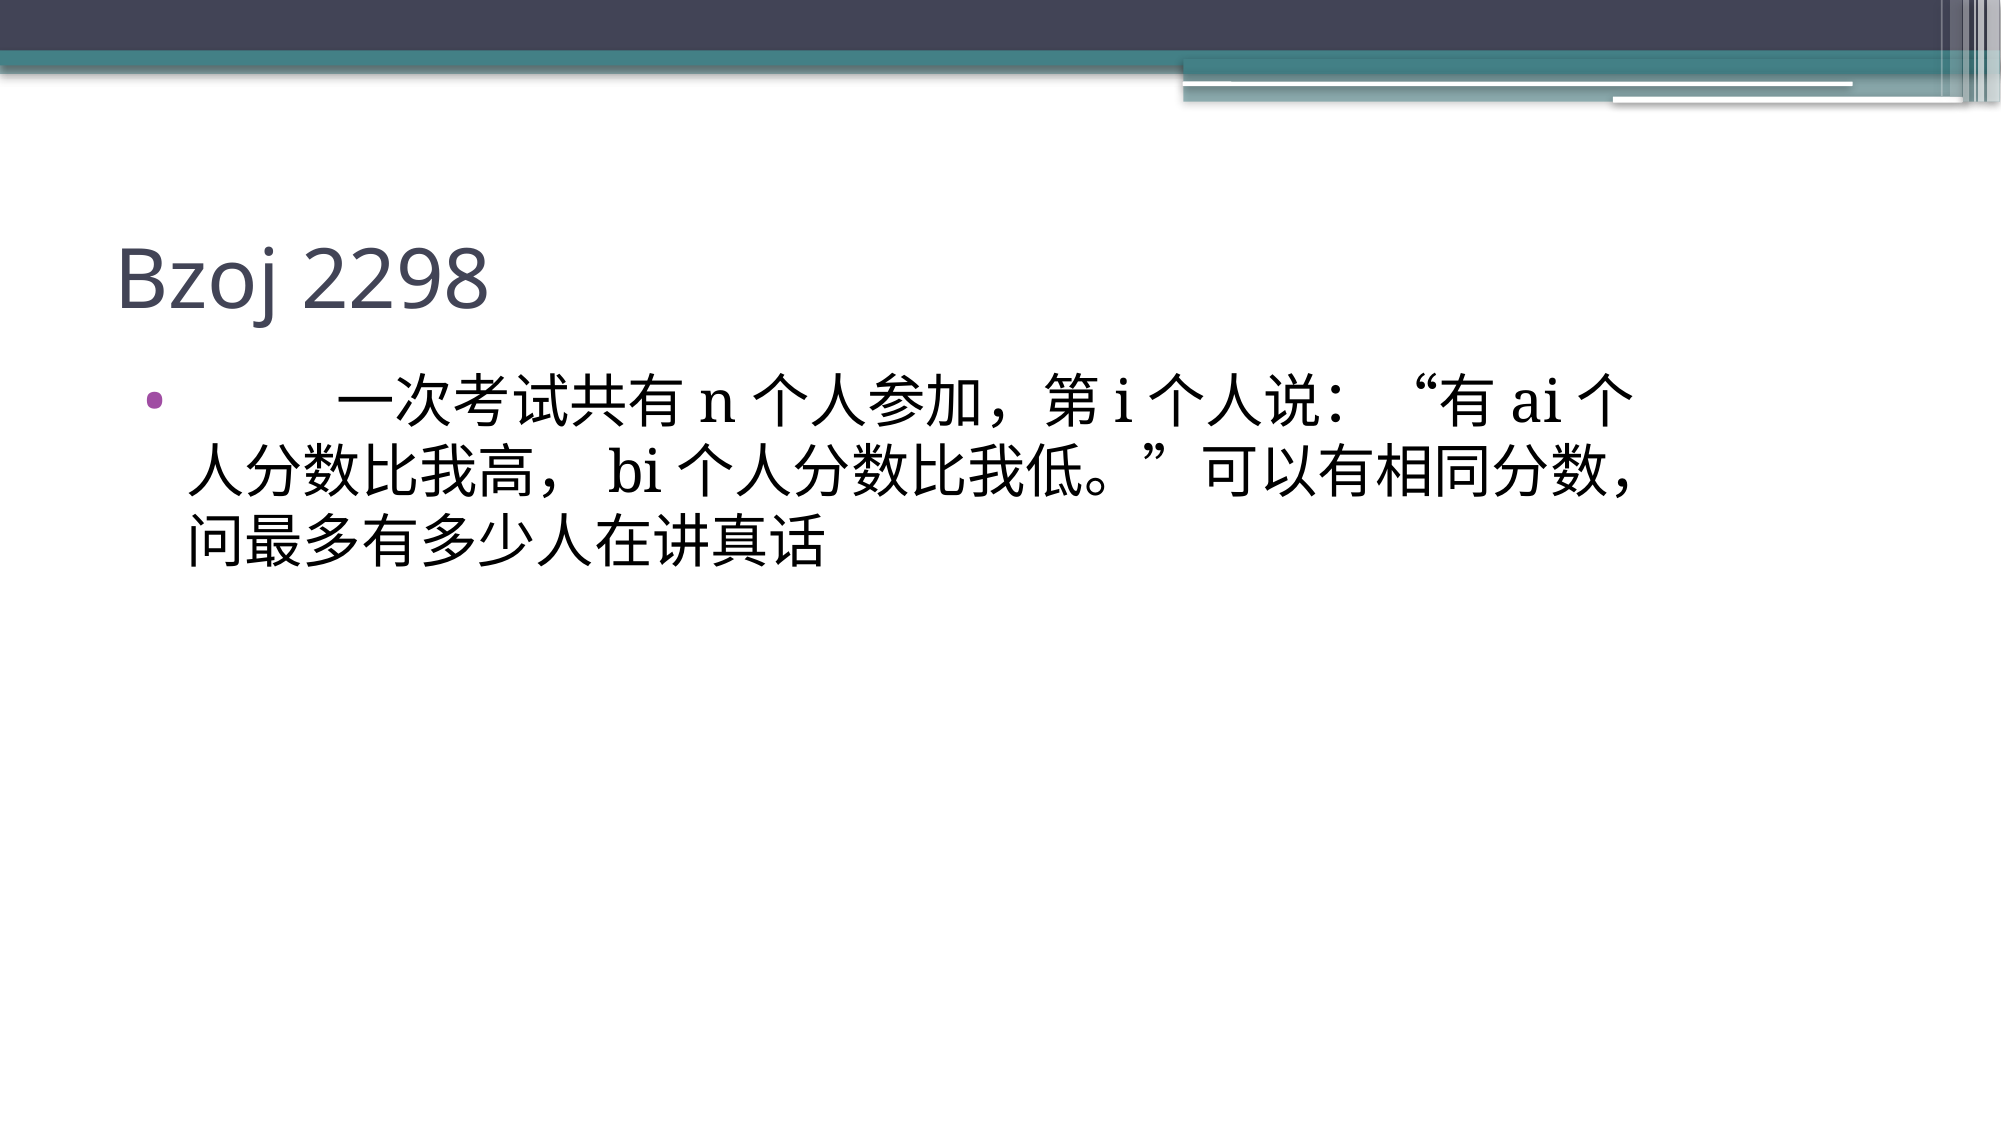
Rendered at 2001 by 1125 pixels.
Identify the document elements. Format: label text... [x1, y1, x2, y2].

title Bzoj 2298 [99, 187, 1900, 363]
